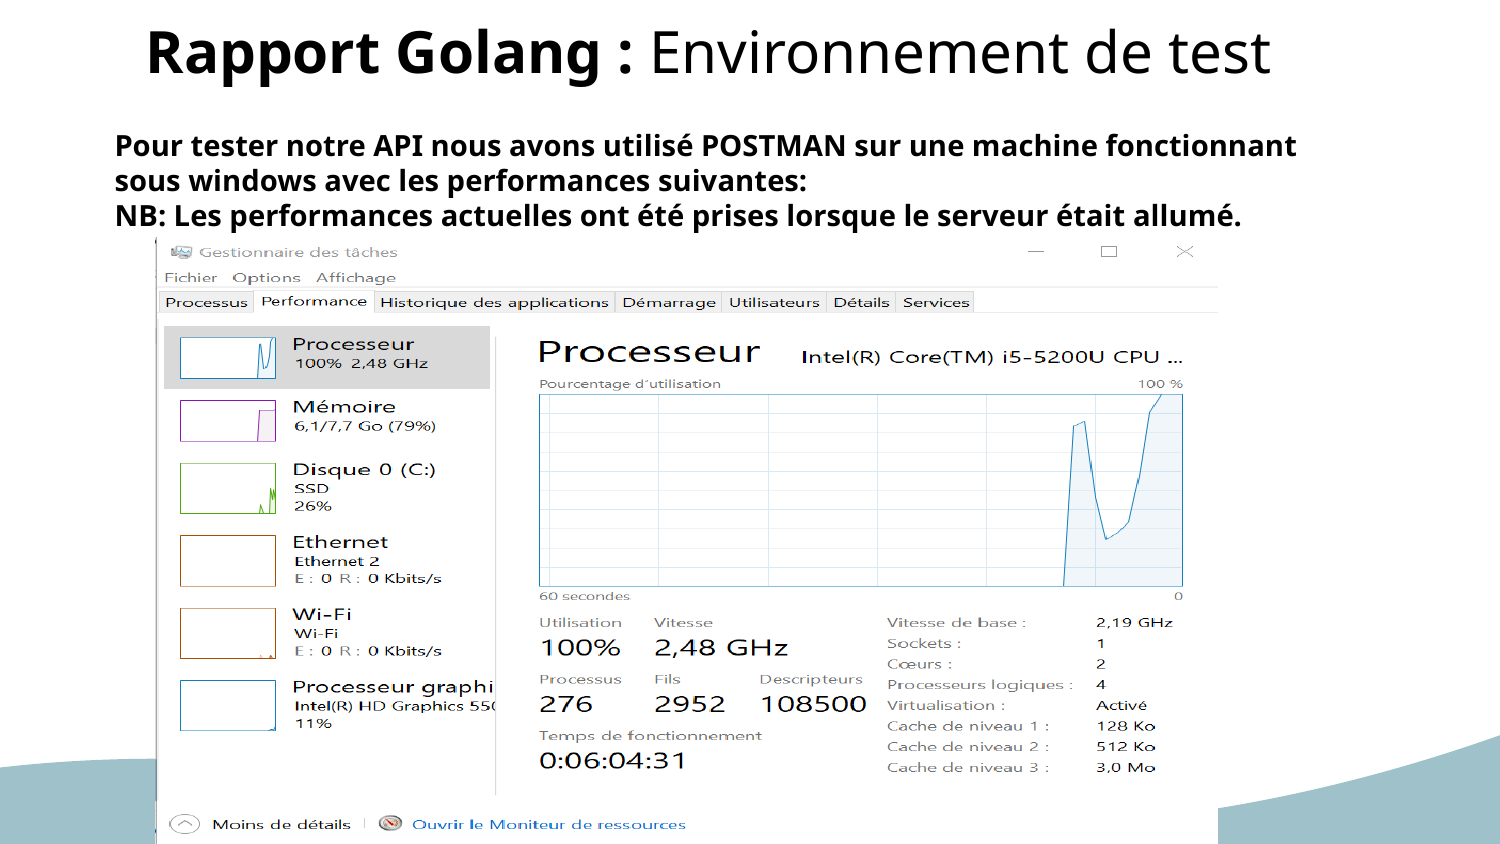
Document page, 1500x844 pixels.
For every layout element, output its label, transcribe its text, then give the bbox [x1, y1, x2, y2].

title Rapport Golang : Environnement de test [130, 0, 1395, 139]
picture [155, 237, 1218, 844]
title Pour tester notre API nous avons utilisé POSTMAN sur une machine fonctionnant sous windows avec les performances suivantes: NB: Les performances actuelles ont été prises lorsque le serveur était allumé. [99, 112, 1364, 756]
